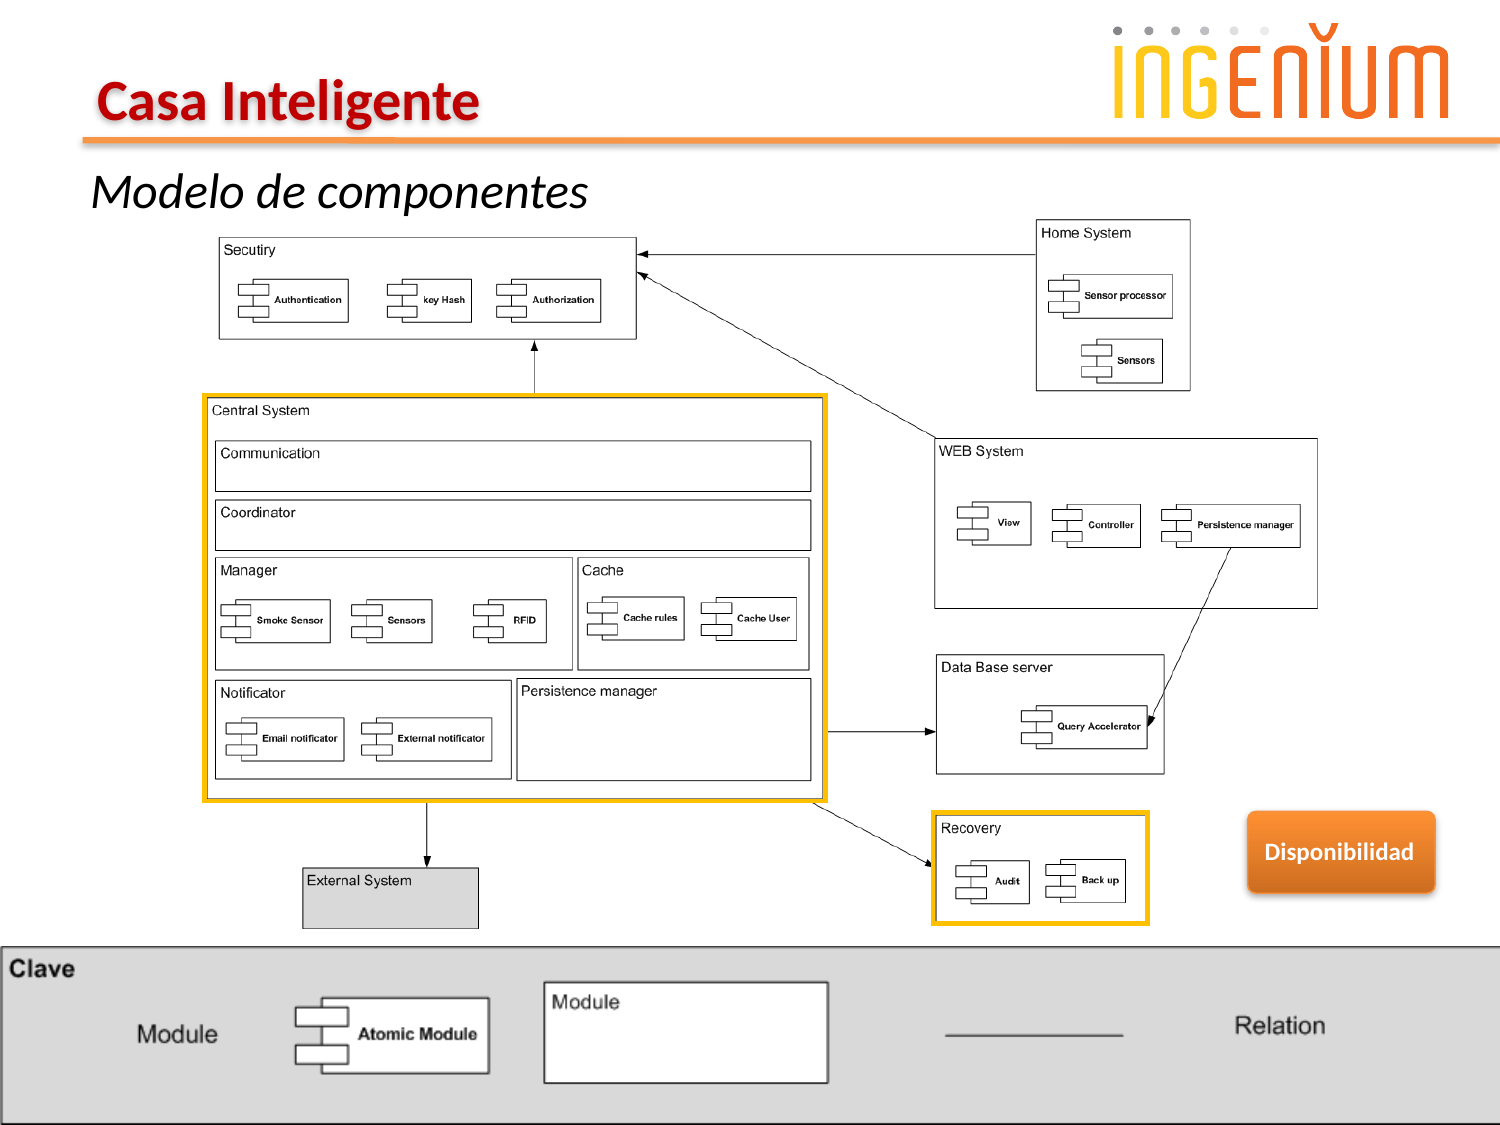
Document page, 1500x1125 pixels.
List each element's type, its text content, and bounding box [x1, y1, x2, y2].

picture [0, 946, 1500, 1125]
picture [1113, 23, 1462, 140]
text_box Modelo de componentes [74, 152, 868, 225]
picture [206, 219, 1319, 929]
text_box Casa Inteligente [81, 54, 751, 140]
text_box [1247, 811, 1436, 894]
